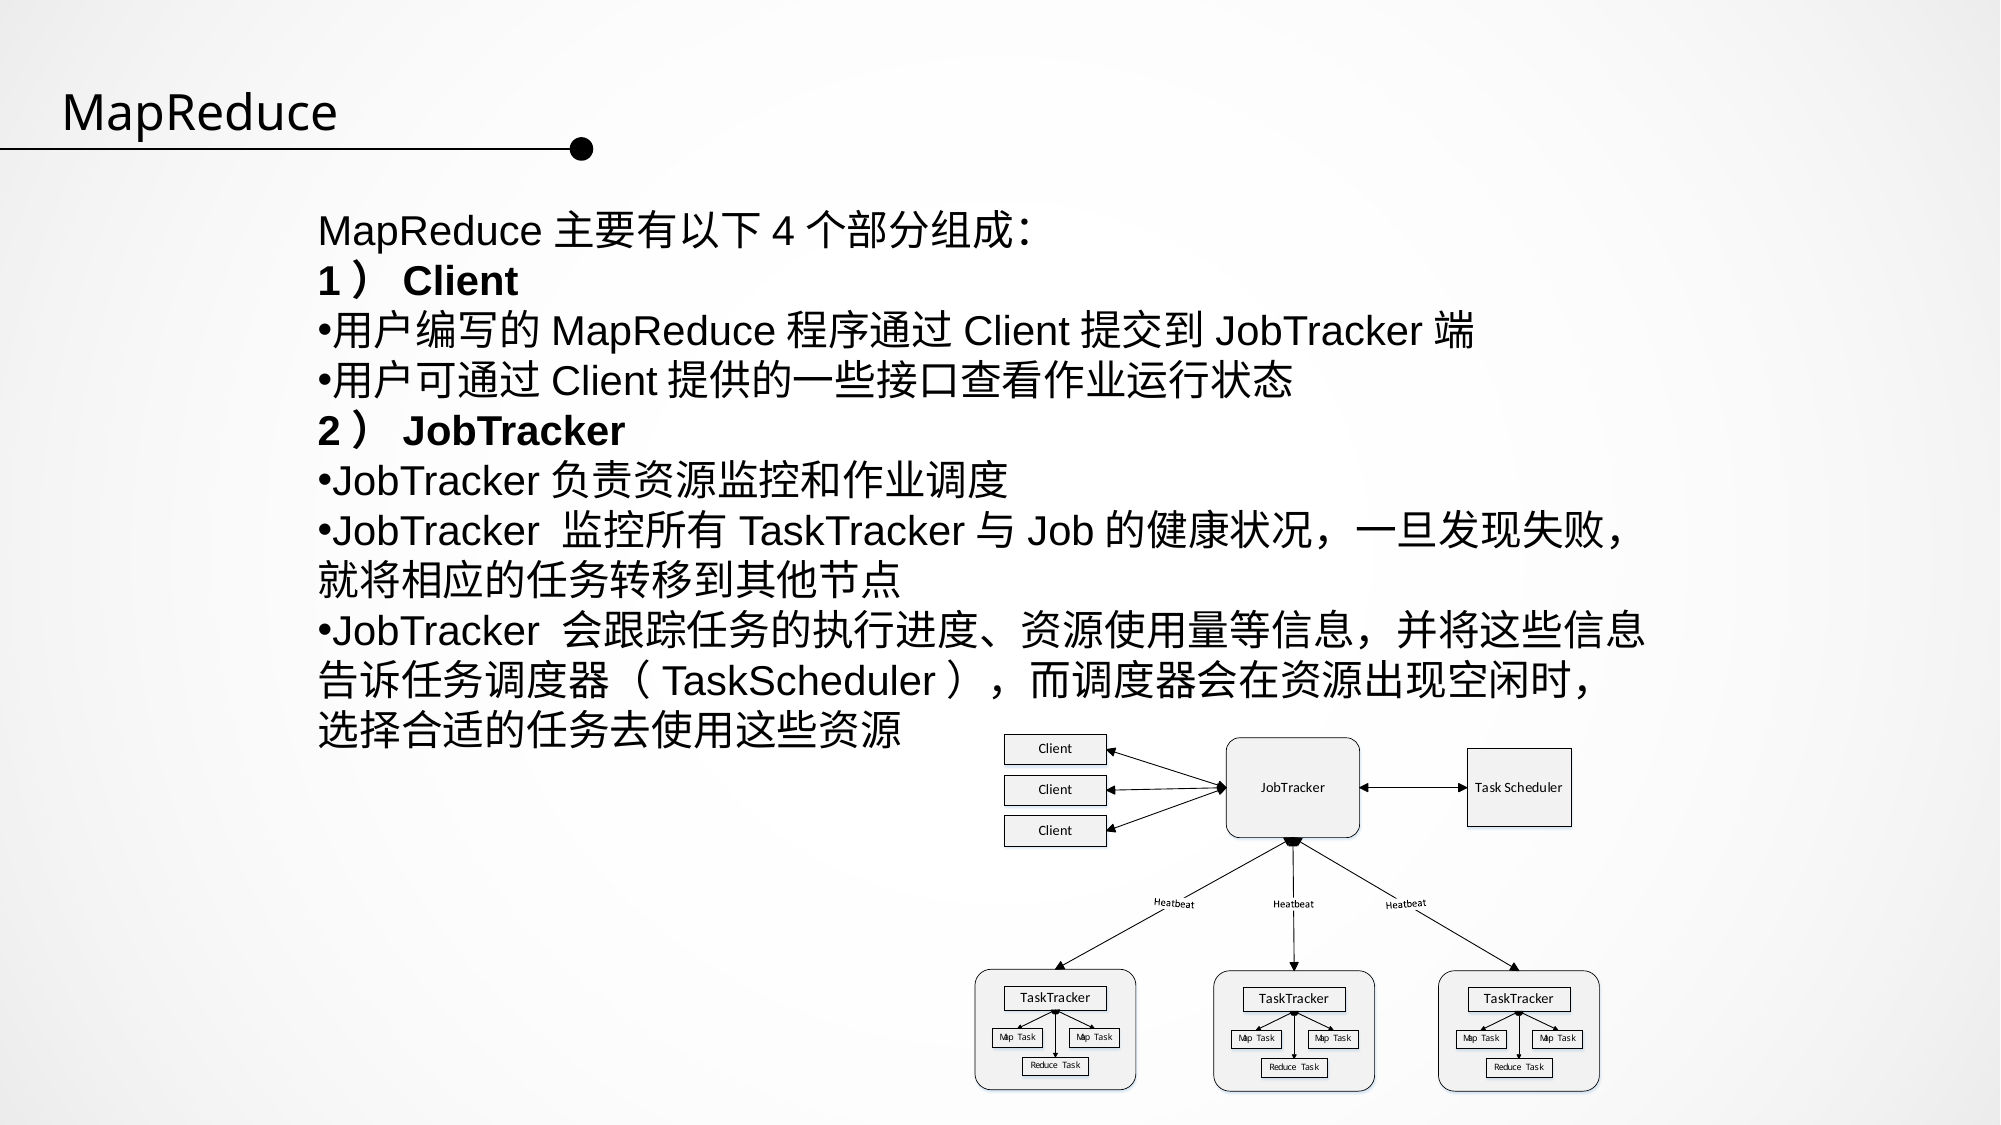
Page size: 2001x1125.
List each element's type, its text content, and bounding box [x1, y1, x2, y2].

text_box [567, 135, 596, 163]
picture [970, 731, 1604, 1097]
text_box MapReduce [46, 73, 566, 148]
text_box MapReduce主要有以下4个部分组成： 1）Client 用户编写的MapReduce程序通过Client提交到JobTracker端 用户可通过Client提供的一些接口查看作业运行状态 2）JobTracker JobTracker负责资源监控和作业调度 JobTracker 监控所有TaskTracker与Job的健康状况，一旦发现失败，就将相应的任务转移到其他节点 JobTracker 会跟踪任务的执行进度、资源使用量等信息，并将这些信息告诉任务调度器（TaskScheduler），而调度器会在资源出现空闲时，选择合适的任务去使用这些资源 [303, 196, 1666, 762]
